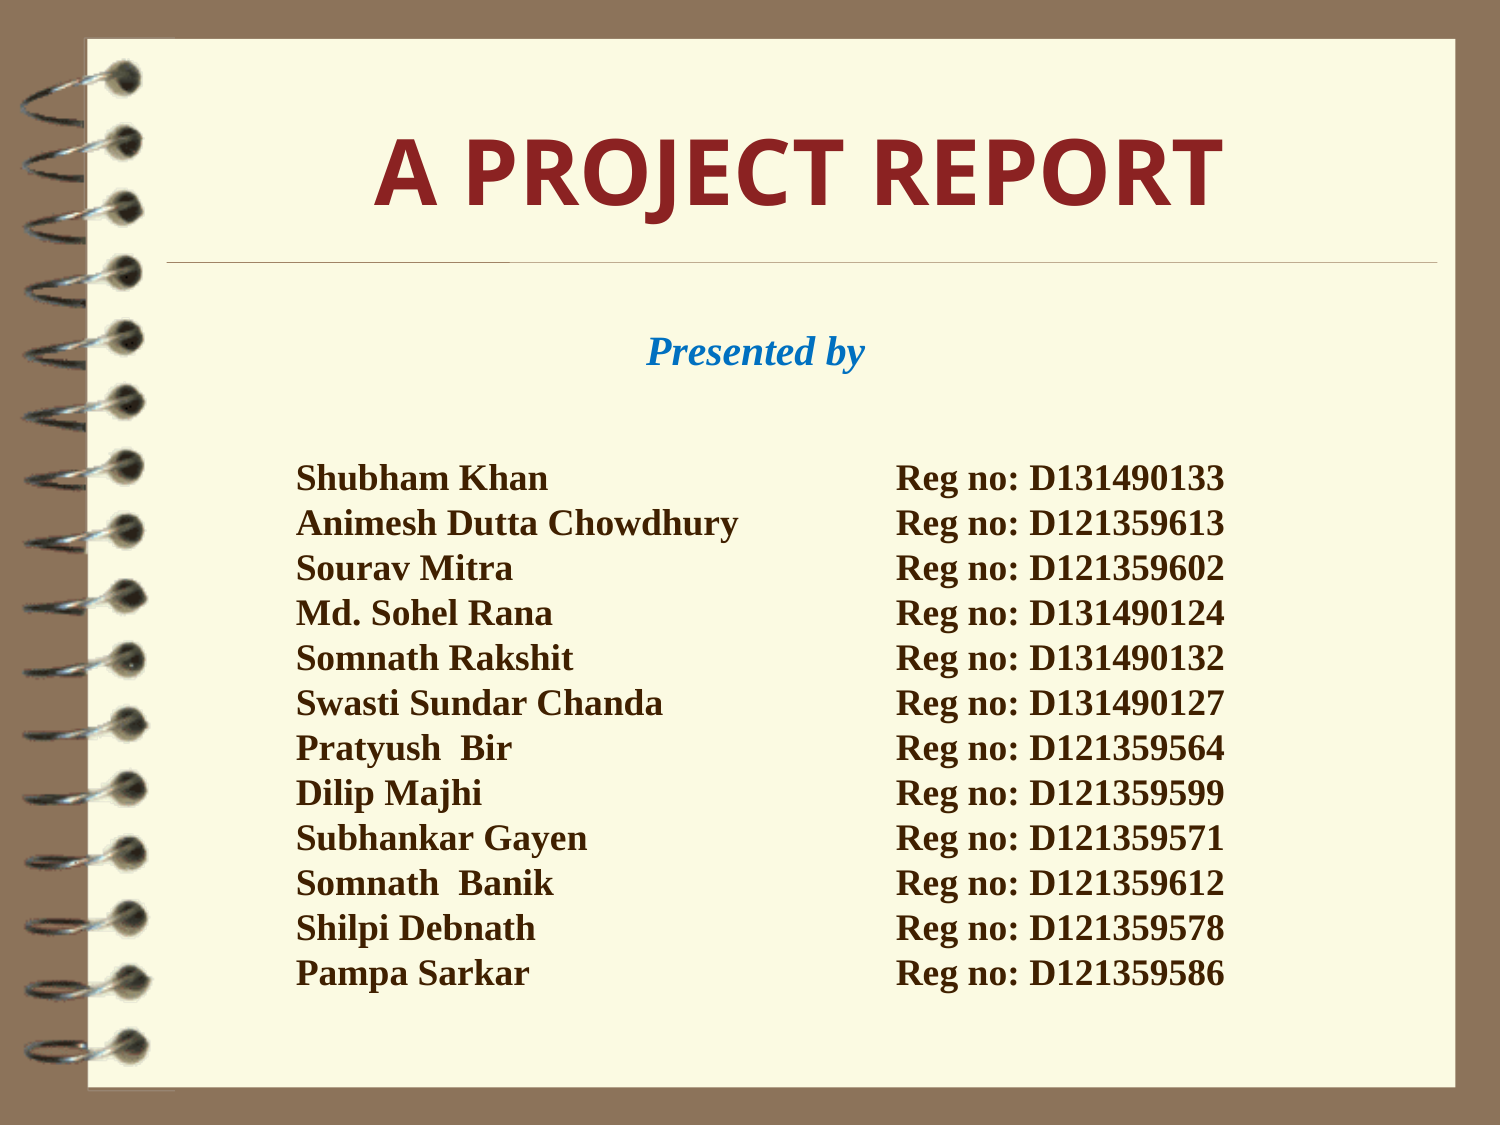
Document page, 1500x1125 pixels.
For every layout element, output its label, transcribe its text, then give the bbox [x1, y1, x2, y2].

text_box Presented by [328, 316, 1184, 382]
text_box Shubham Khan Reg no: D131490133 Animesh Dutta Chowdhury Reg no: D121359613 Sourav Mitra Reg no: D121359602 Md. Sohel Rana Reg no: D131490124 Somnath Rakshit Reg no: D131490132 Swasti Sundar Chanda Reg no: D131490127 Pratyush Bir Reg no: D121359564 Dilip Majhi Reg no: D121359599 Subhankar Gayen Reg no: D121359571 Somnath Banik Reg no: D121359612 Shilpi Debnath Reg no: D121359578 Pampa Sarkar Reg no: D121359586 [281, 445, 1407, 1000]
picture [0, 0, 175, 1125]
title A PROJECT REPORT [162, 74, 1438, 263]
